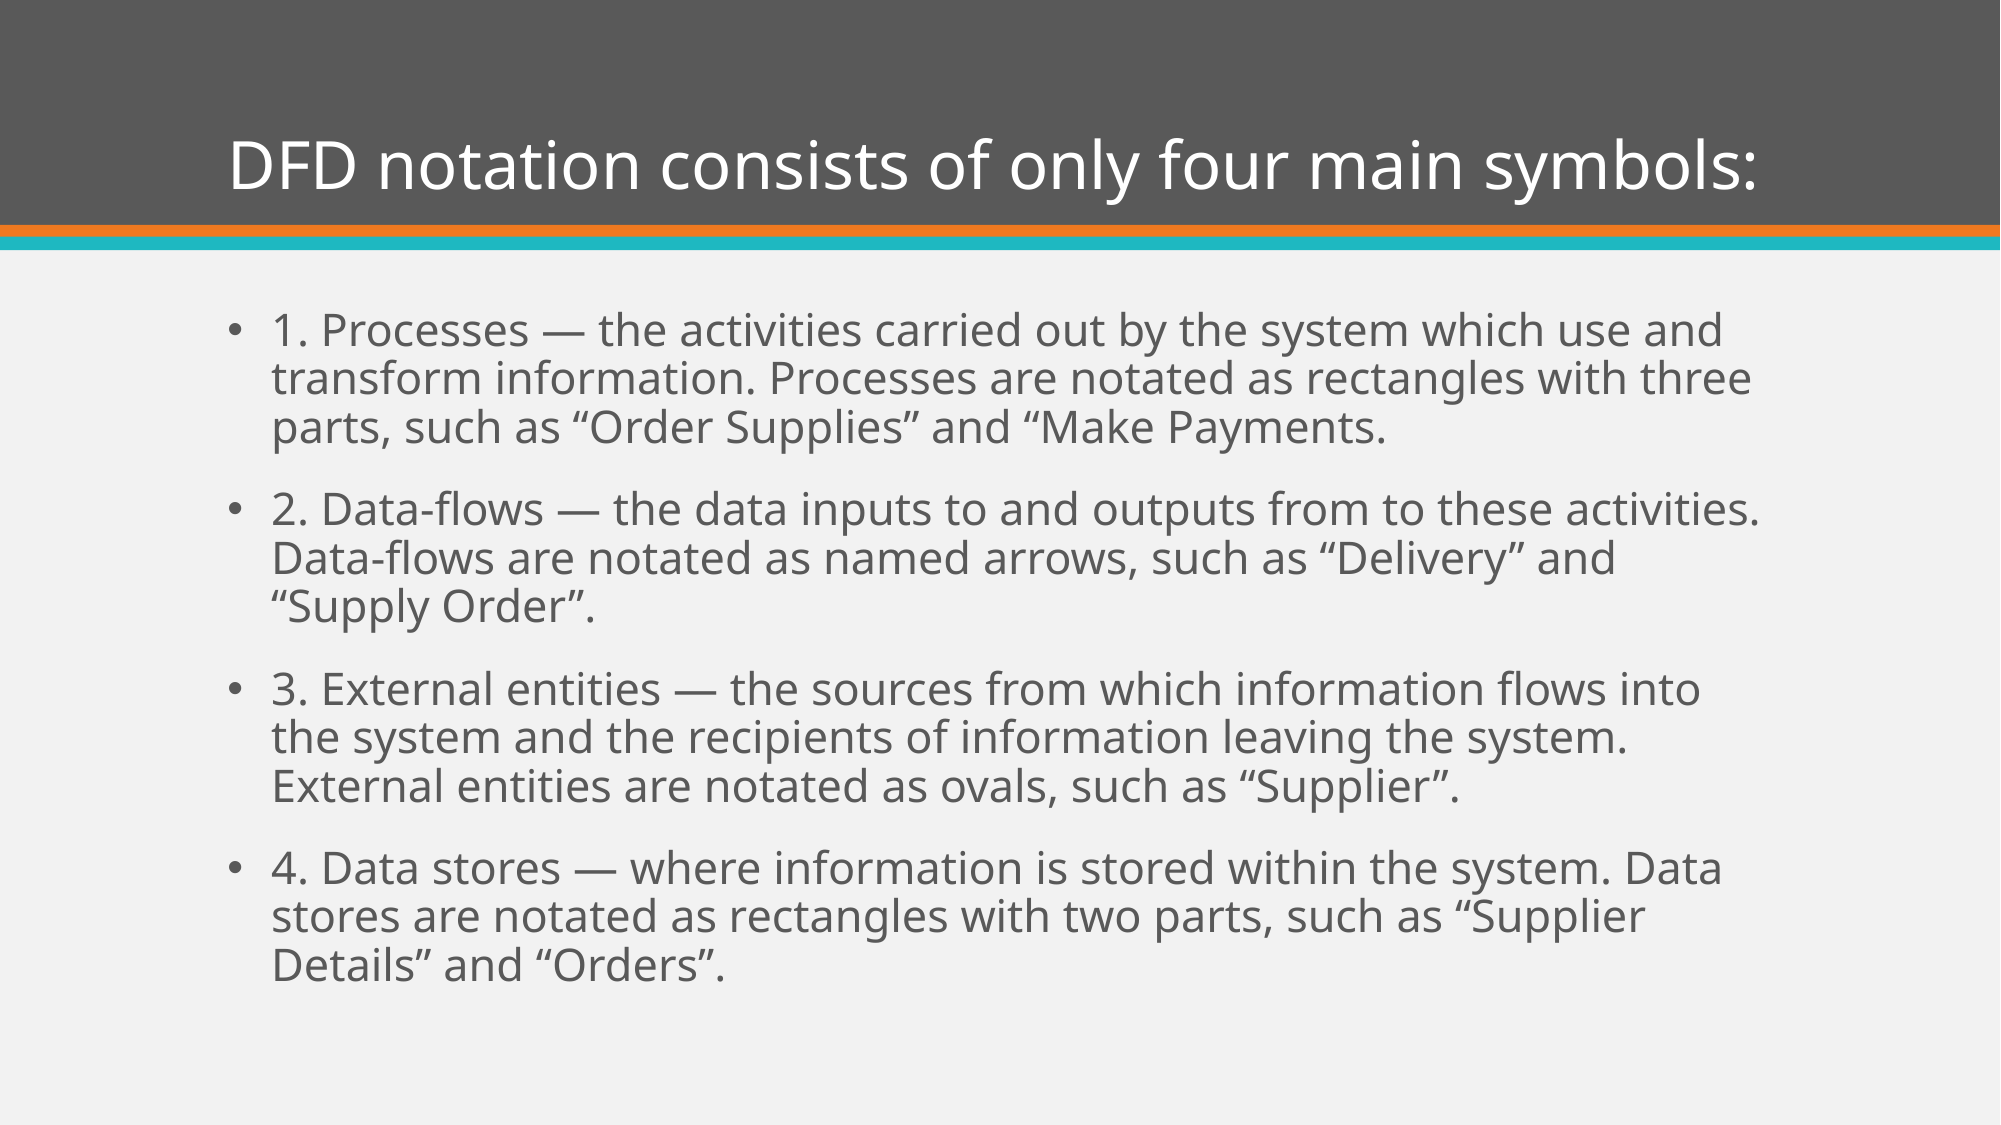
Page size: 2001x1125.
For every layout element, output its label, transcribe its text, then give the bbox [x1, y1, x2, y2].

title DFD notation consists of only four main symbols: [212, 41, 1788, 212]
list 1. Processes — the activities carried out by the system which use and transform information. Processes are notated as rectangles with three parts, such as “Order Supplies” and “Make Payments. 2. Data-flows — the data inputs to and outputs from to these activities. Data-flows are notated as named arrows, such as “Delivery” and “Supply Order”. 3. External entities — the sources from which information flows into the system and the recipients of information leaving the system. External entities are notated as ovals, such as “Supplier”. 4. Data stores — where information is stored within the system. Data stores are notated as rectangles with two parts, such as “Supplier Details” and “Orders”. [212, 299, 1788, 1013]
